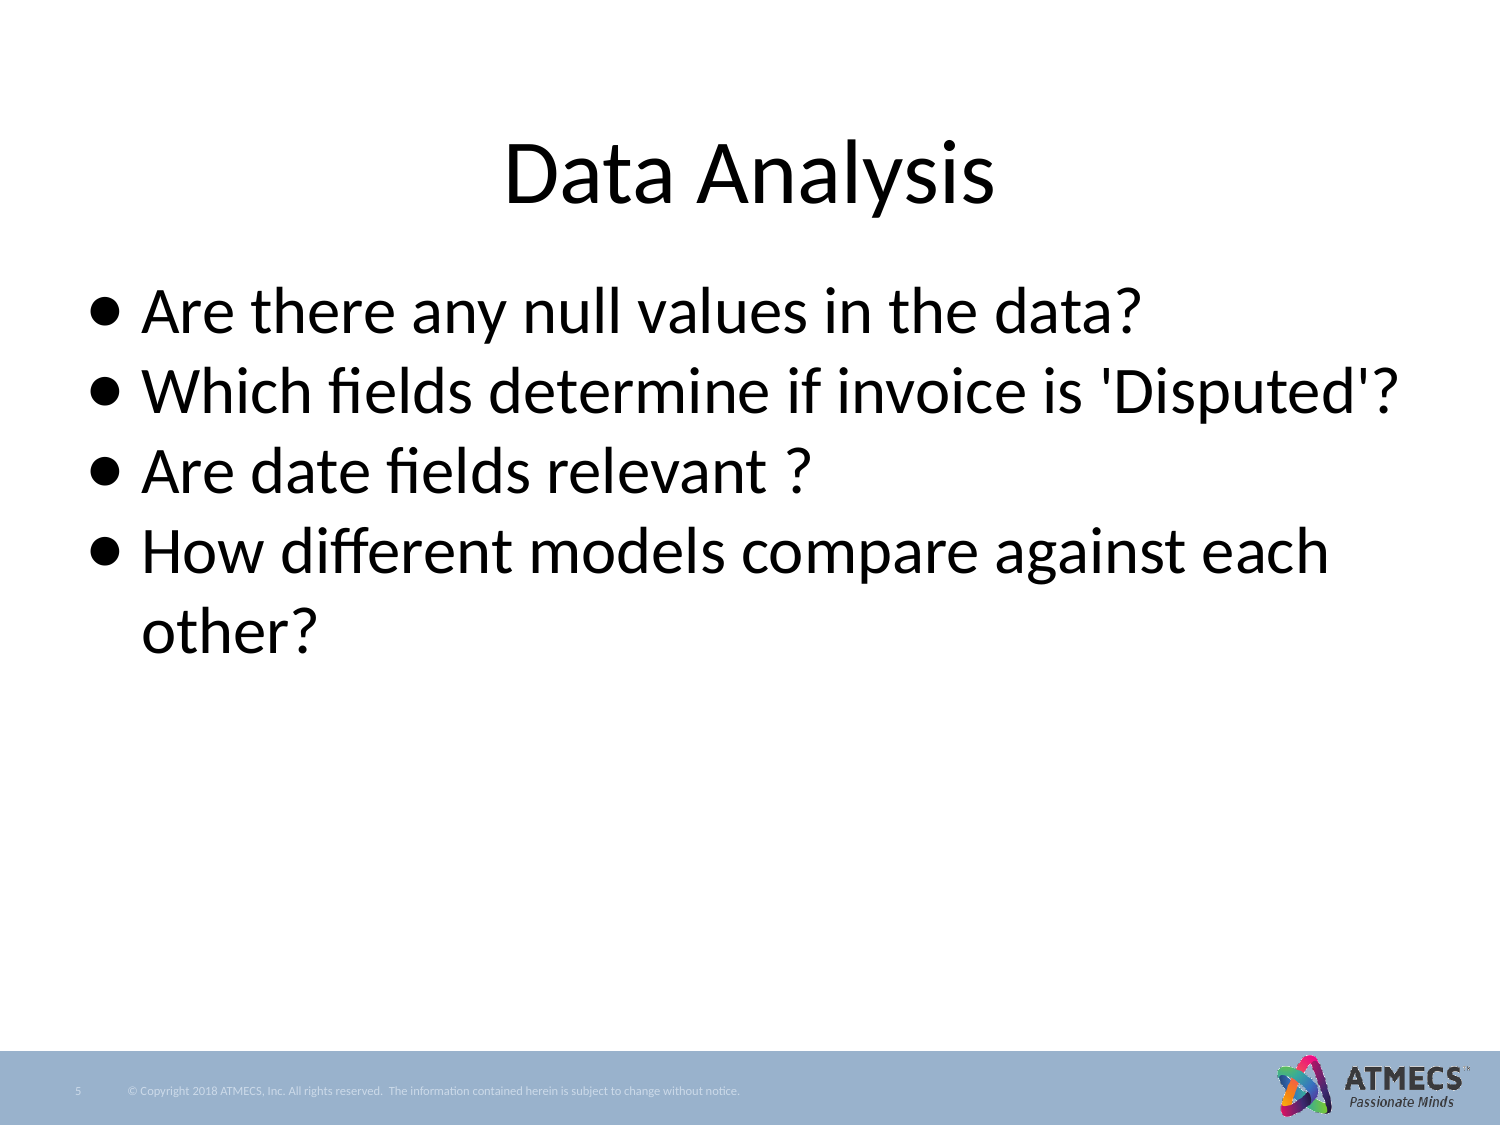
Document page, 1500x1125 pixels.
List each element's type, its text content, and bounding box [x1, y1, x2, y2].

title Data Analysis [51, 97, 1449, 223]
list Are there any null values in the data? Which fields determine if invoice is 'Disputed'? Are date fields relevant ? How different models compare against each other? [51, 252, 1449, 1000]
picture [1268, 1051, 1482, 1120]
